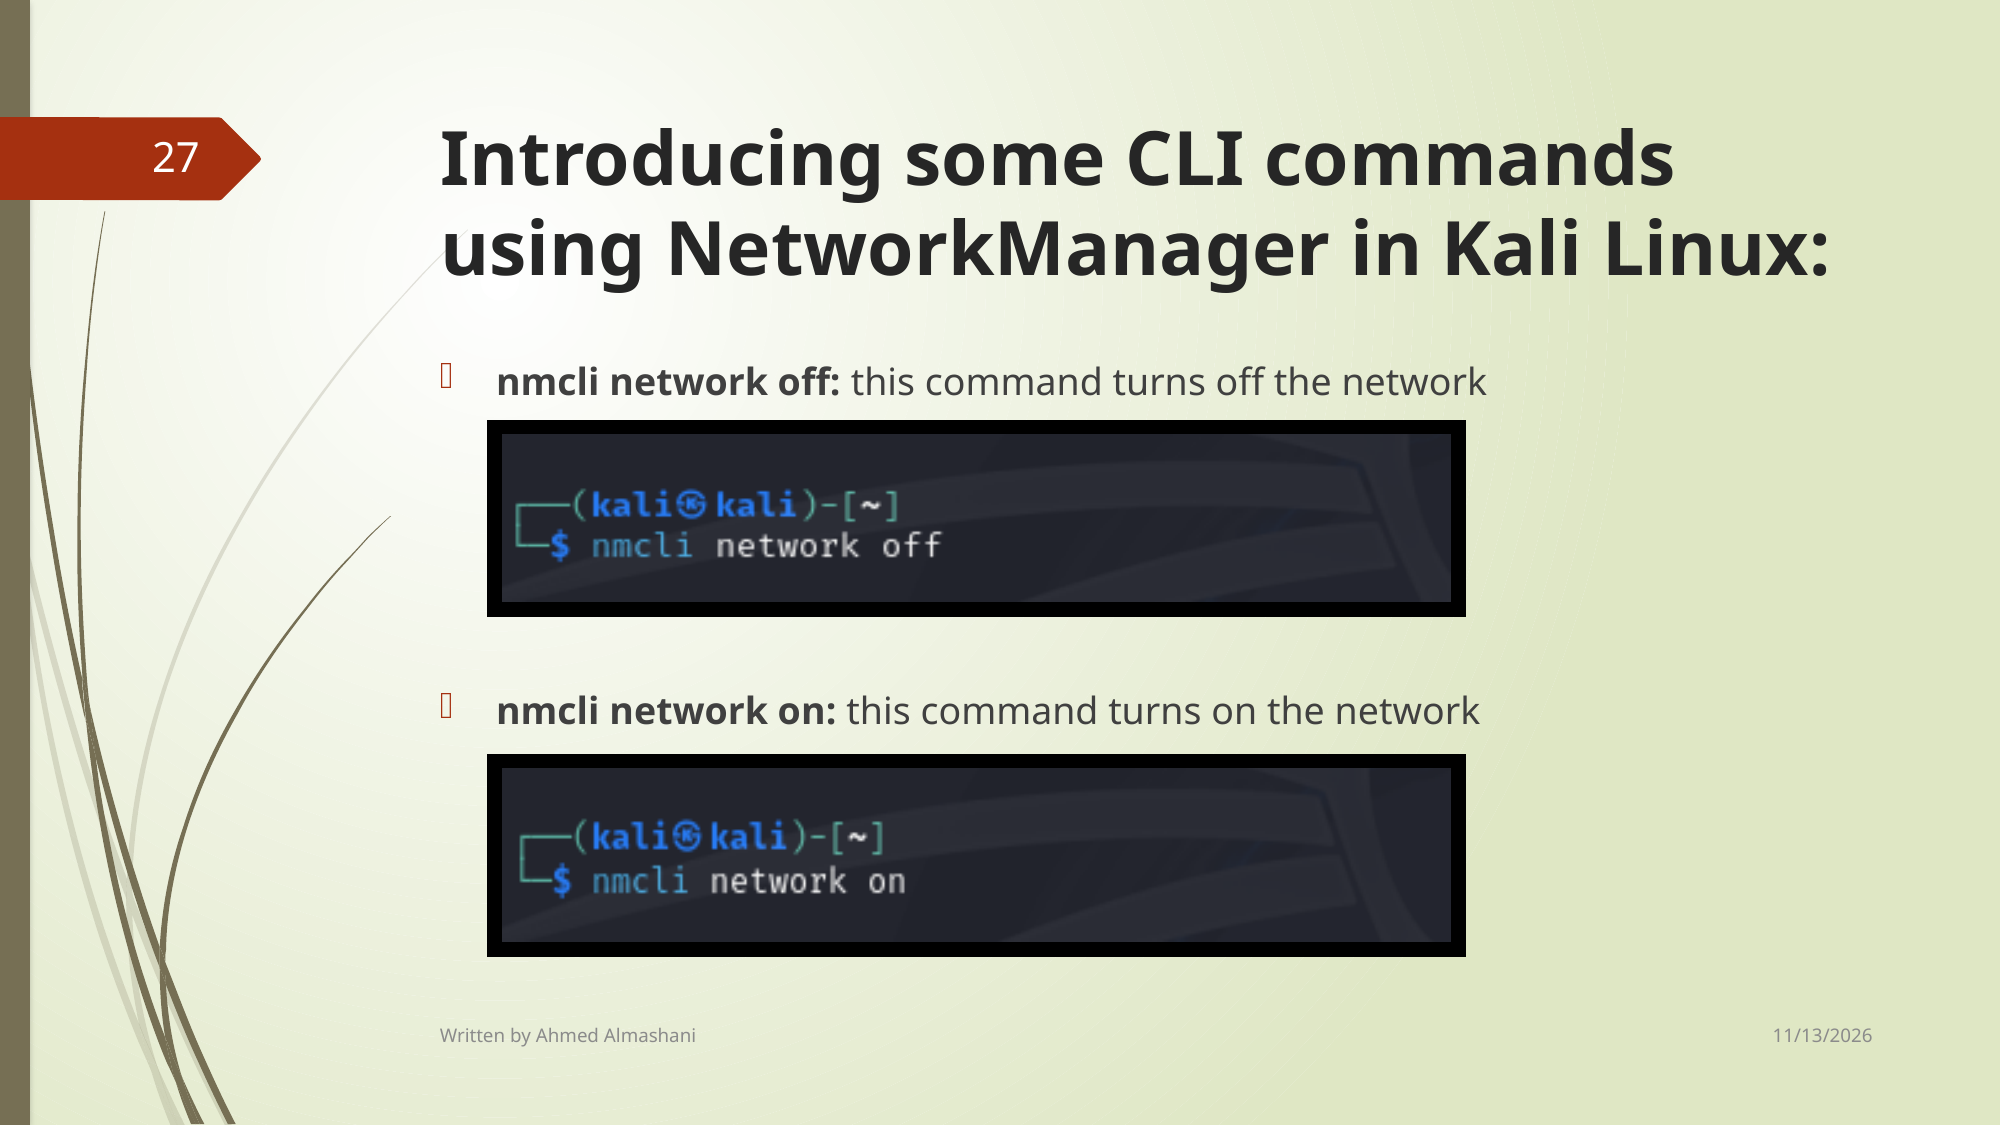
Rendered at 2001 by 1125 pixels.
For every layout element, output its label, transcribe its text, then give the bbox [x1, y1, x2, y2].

slide_number 27 [87, 129, 216, 190]
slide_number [1699, 1005, 1888, 1067]
title Introducing some CLI commands using NetworkManager in Kali Linux: [425, 102, 1888, 313]
picture [501, 767, 1452, 943]
footer Written by Ahmed Almashani [424, 1006, 1675, 1067]
picture [501, 433, 1452, 603]
list nmcli network off: this command turns off the network nmcli network on: this command turns on the network [424, 350, 1888, 970]
